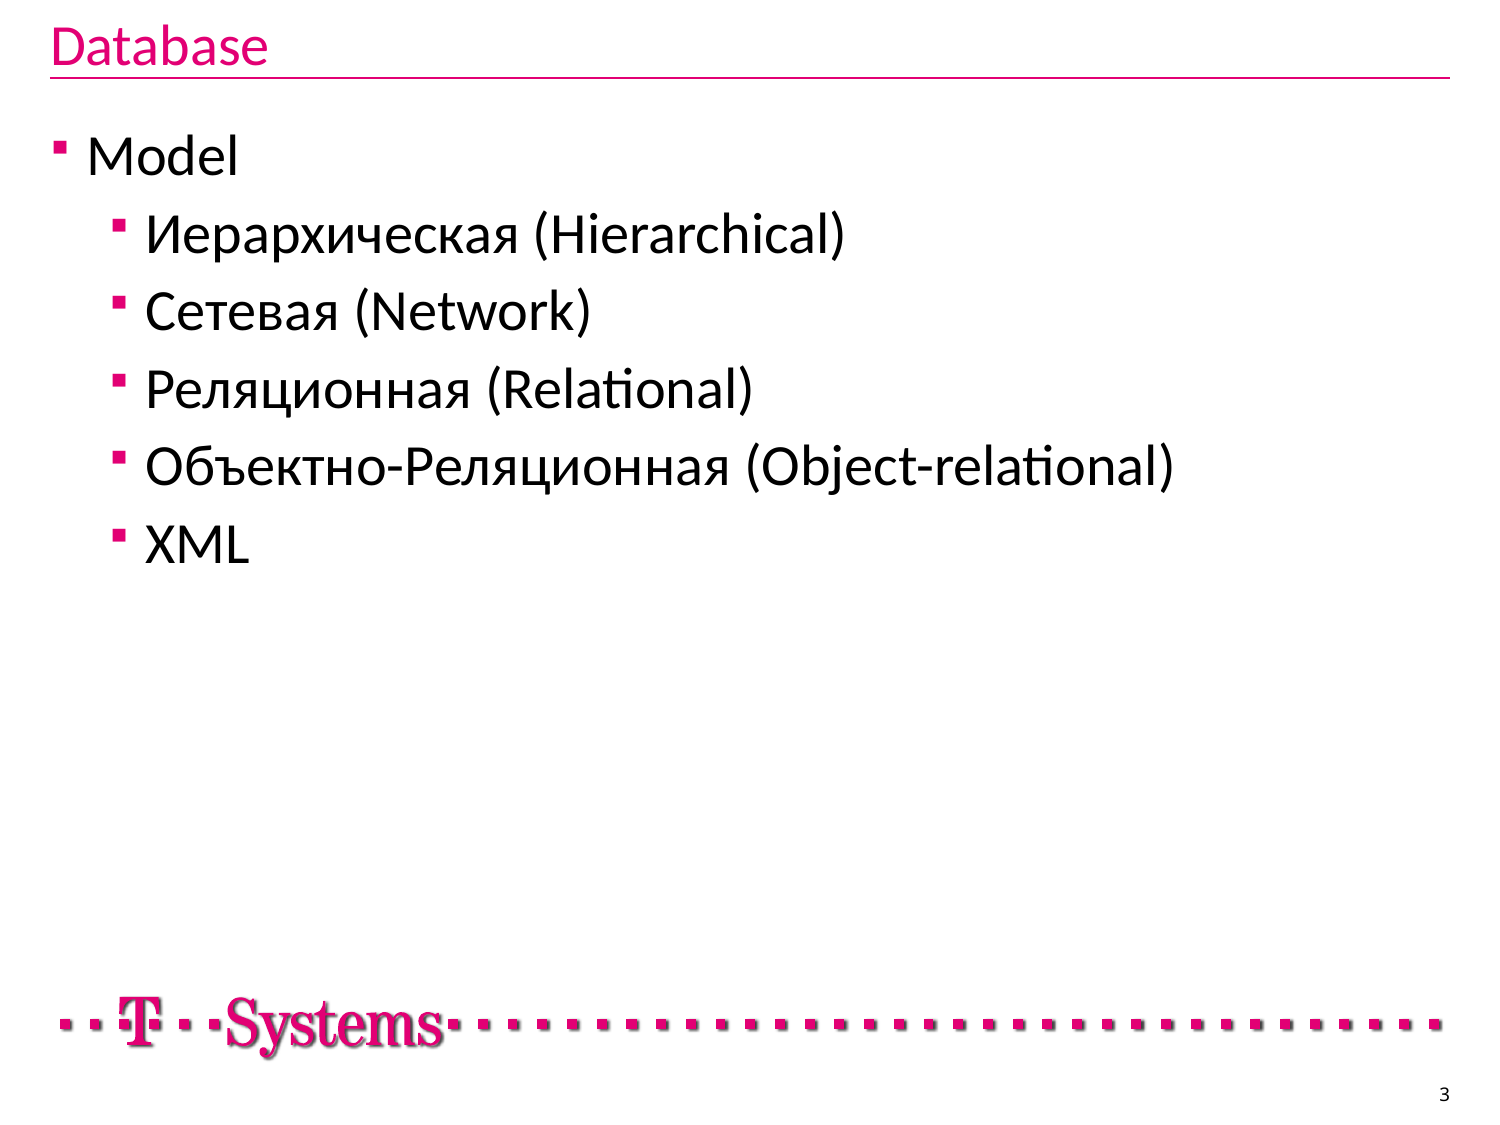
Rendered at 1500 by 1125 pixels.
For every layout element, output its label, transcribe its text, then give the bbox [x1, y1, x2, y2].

title Database [50, 14, 1450, 91]
list Model Иерархическая (Hierarchical) Сетевая (Network) Реляционная (Relational) Объектно-Реляционная (Object-relational) XML [50, 125, 1450, 988]
slide_number 3 [1361, 1082, 1451, 1107]
